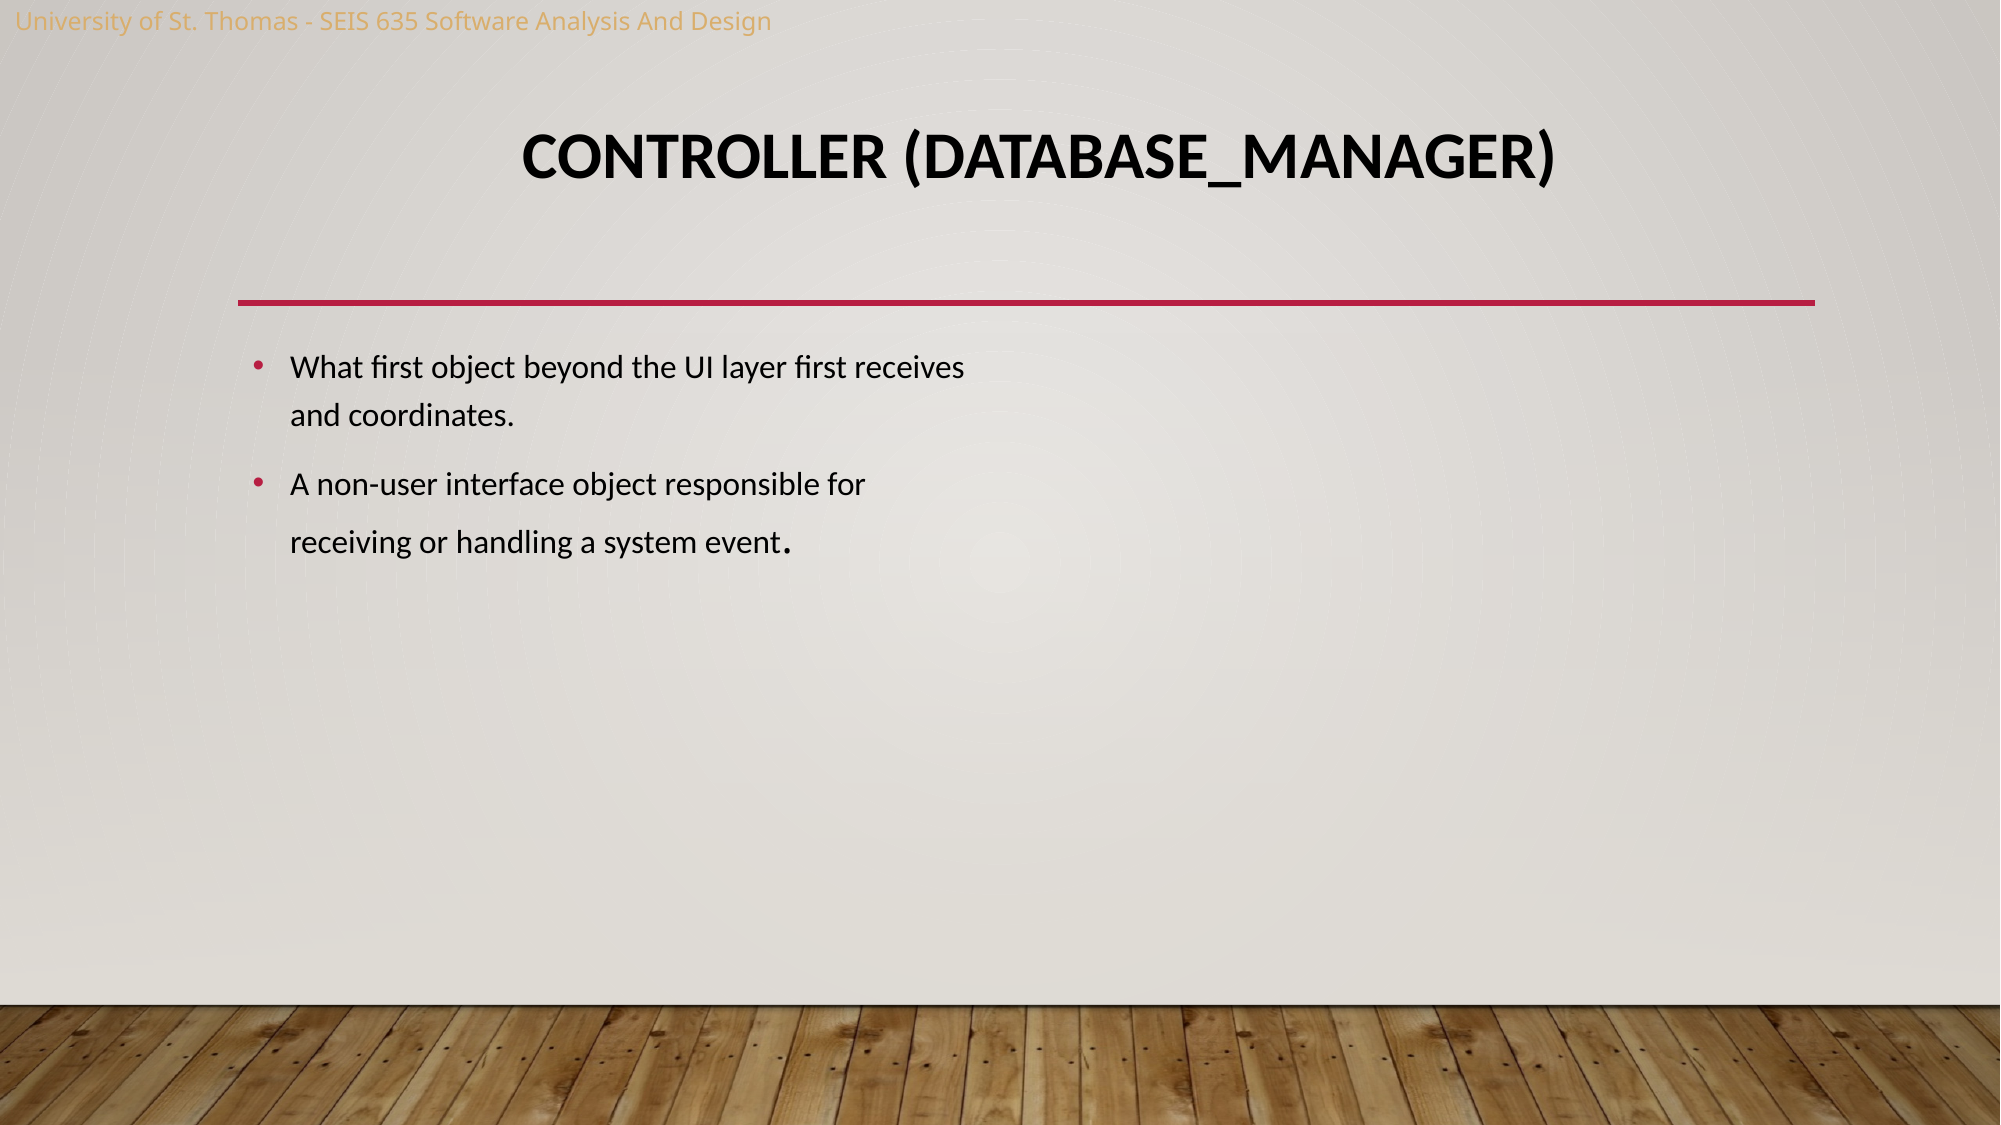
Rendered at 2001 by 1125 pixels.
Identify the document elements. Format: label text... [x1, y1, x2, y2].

list What first object beyond the UI layer first receives and coordinates. A non-user interface object responsible for receiving or handling a system event. [237, 329, 1000, 896]
title Controller (Database_manager) [252, 113, 1829, 288]
picture [0, 1005, 2000, 1125]
